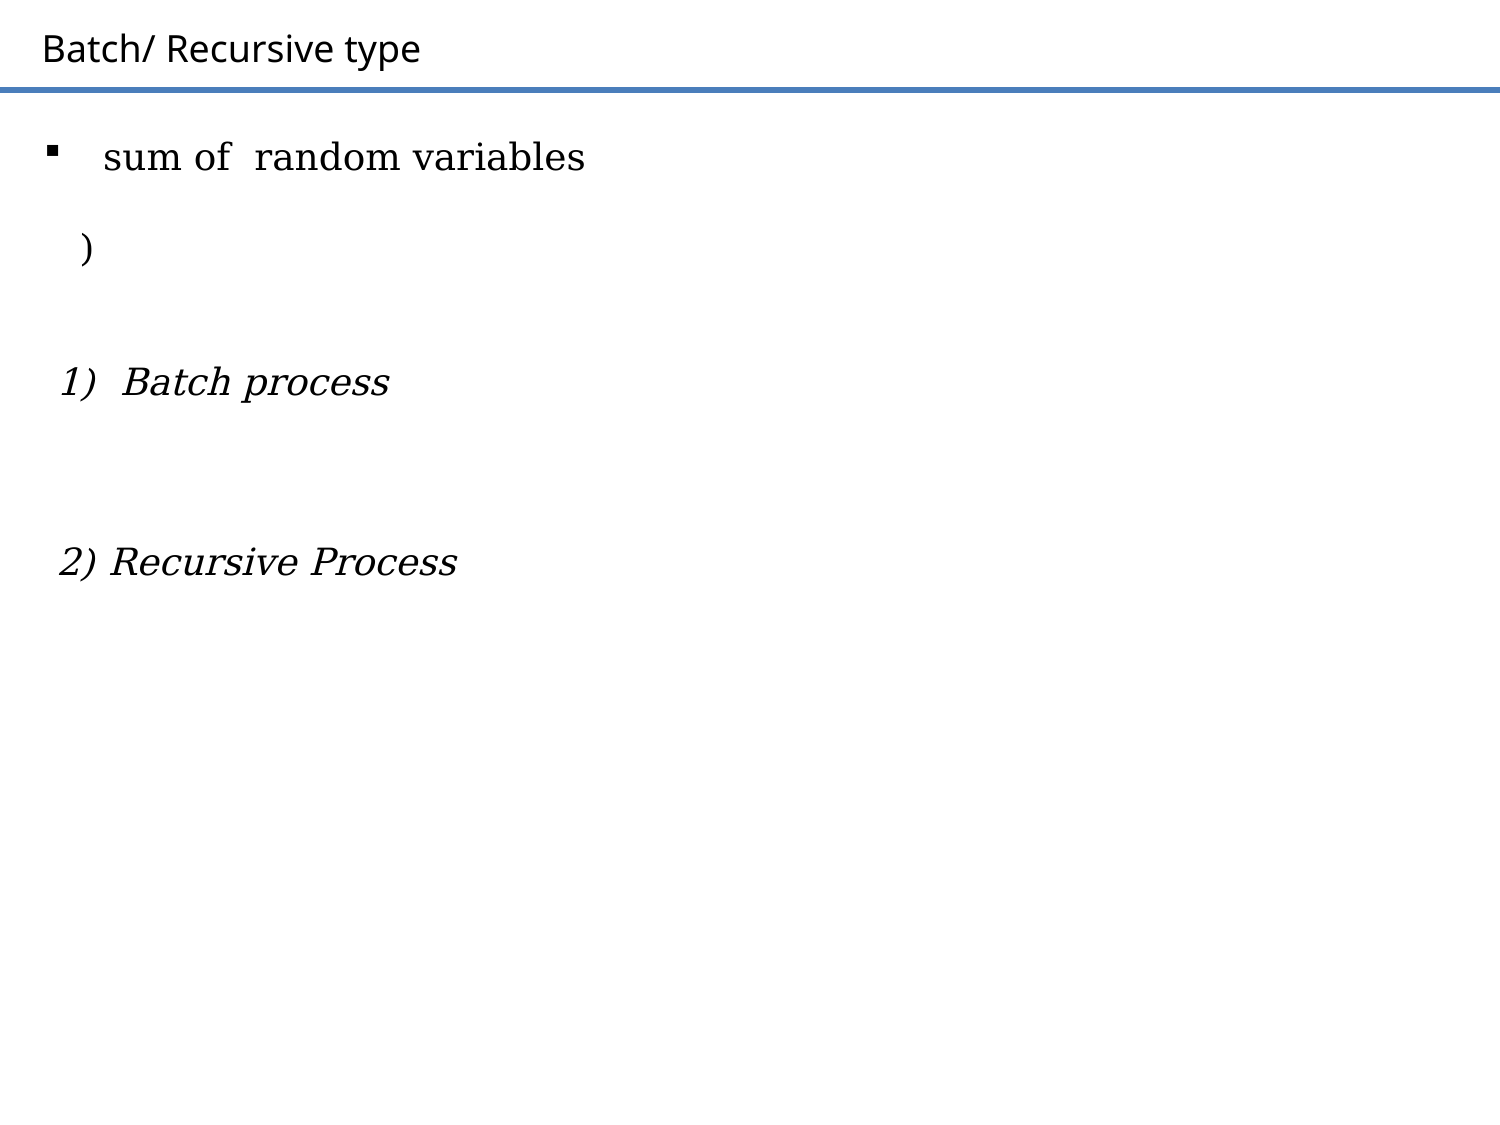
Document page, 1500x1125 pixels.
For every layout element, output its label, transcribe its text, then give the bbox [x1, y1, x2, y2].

text_box Batch/ Recursive type [26, 17, 437, 77]
